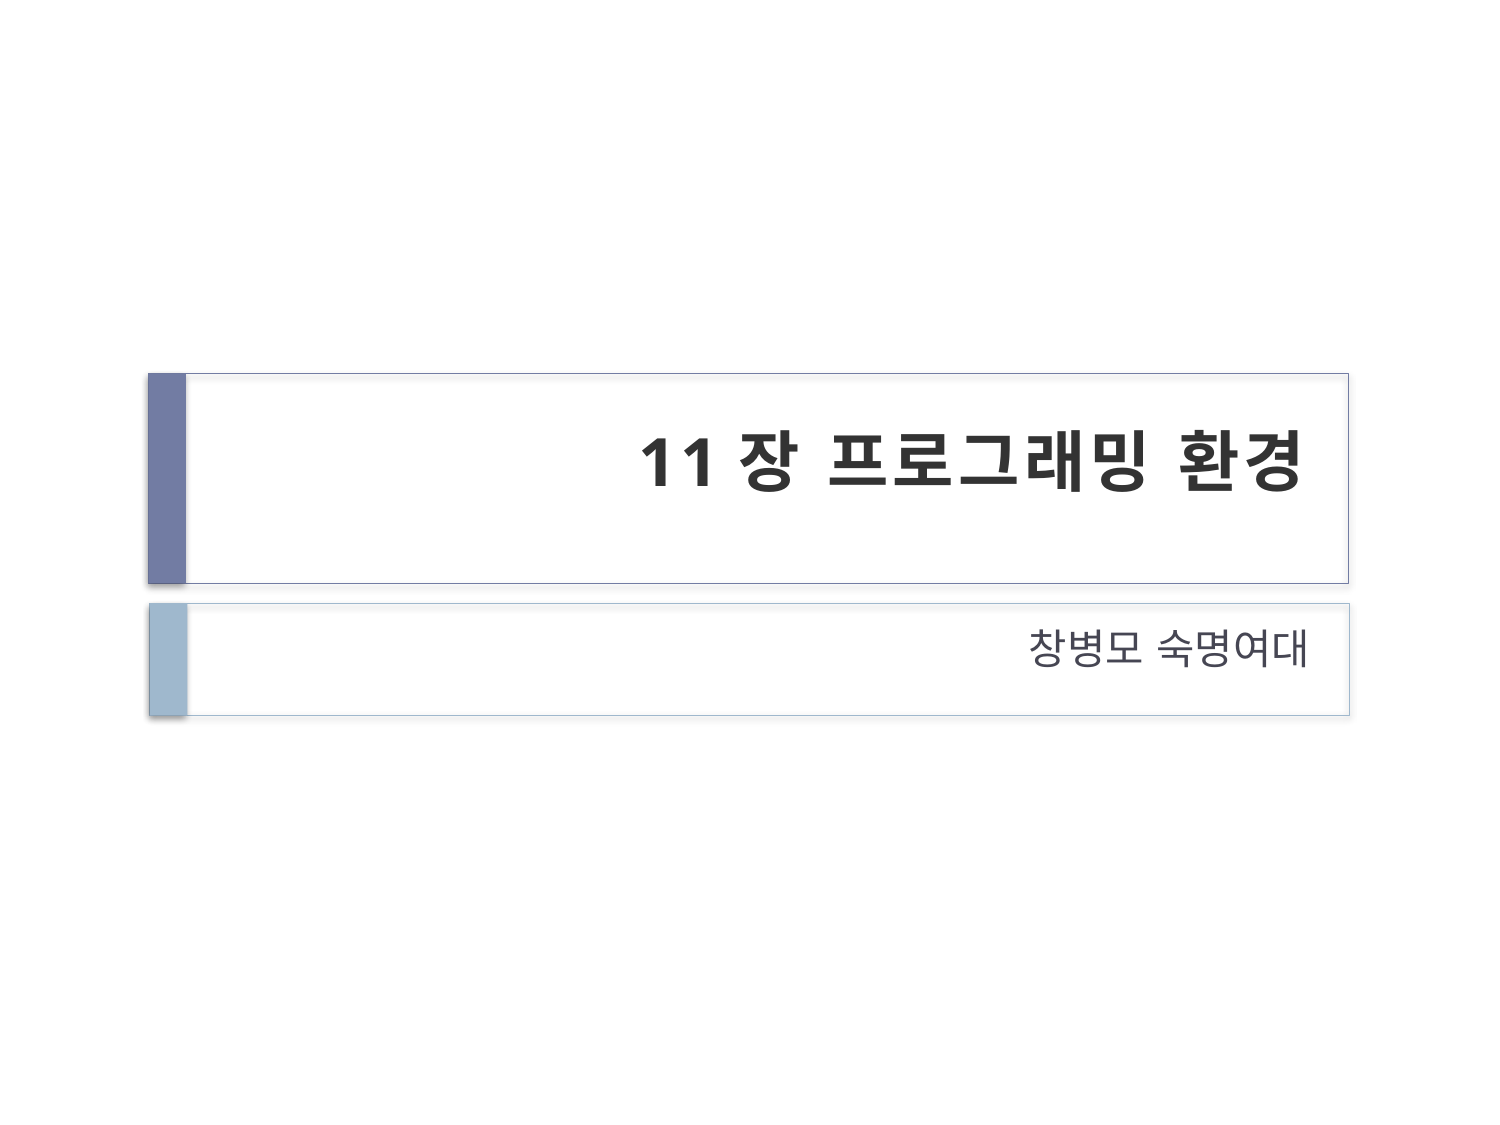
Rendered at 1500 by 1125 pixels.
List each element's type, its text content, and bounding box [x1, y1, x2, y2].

subtitle 창병모 숙명여대 [200, 615, 1325, 704]
title 11장 프로그래밍 환경 [200, 412, 1325, 576]
